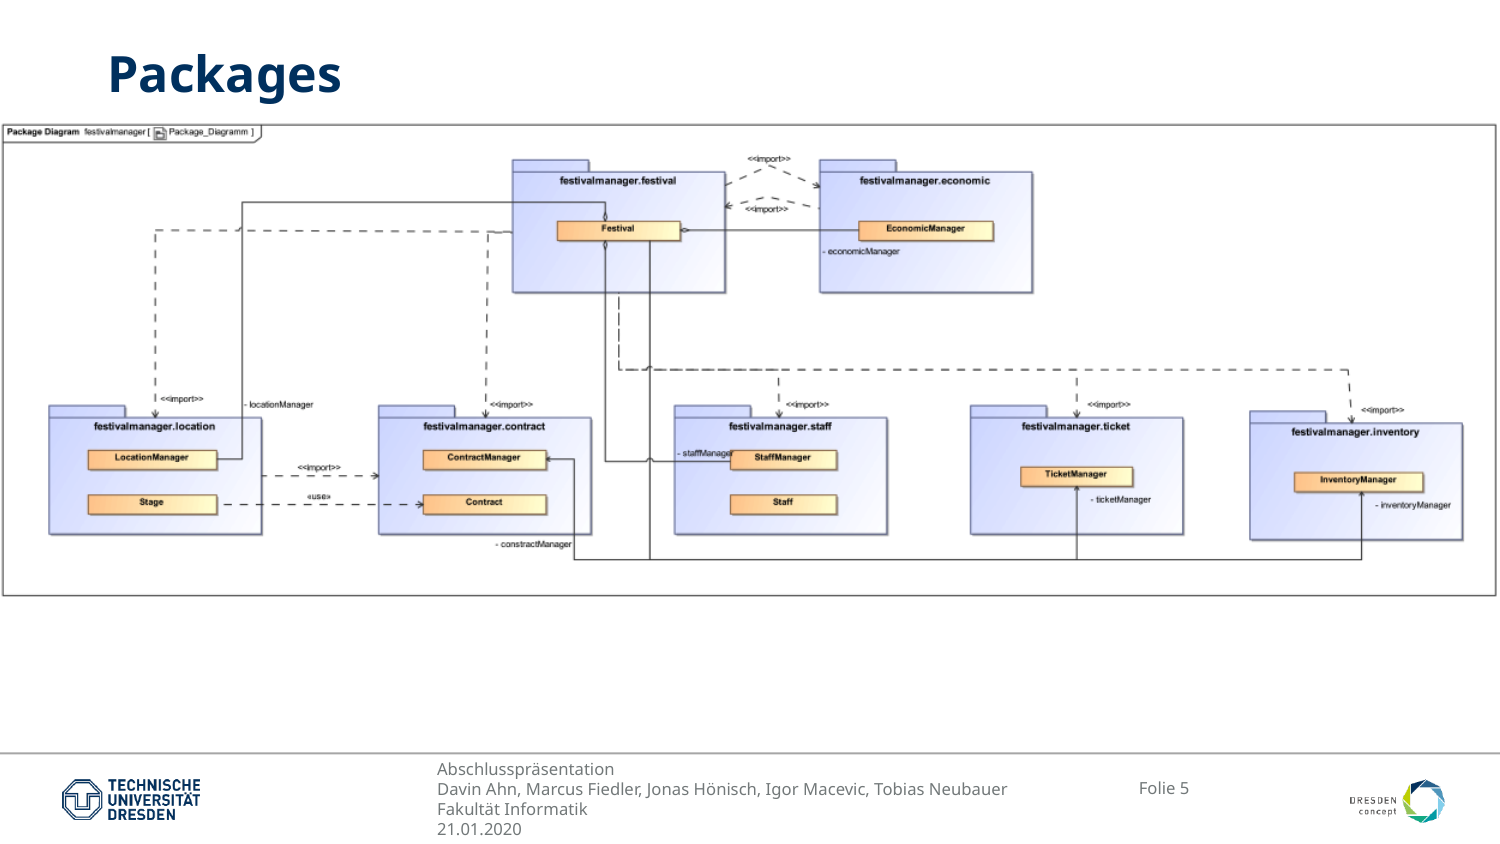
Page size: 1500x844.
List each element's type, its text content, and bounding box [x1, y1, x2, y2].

text_box Packages [107, 42, 1409, 119]
picture [1350, 779, 1445, 823]
picture [0, 120, 1500, 600]
picture [62, 779, 200, 820]
